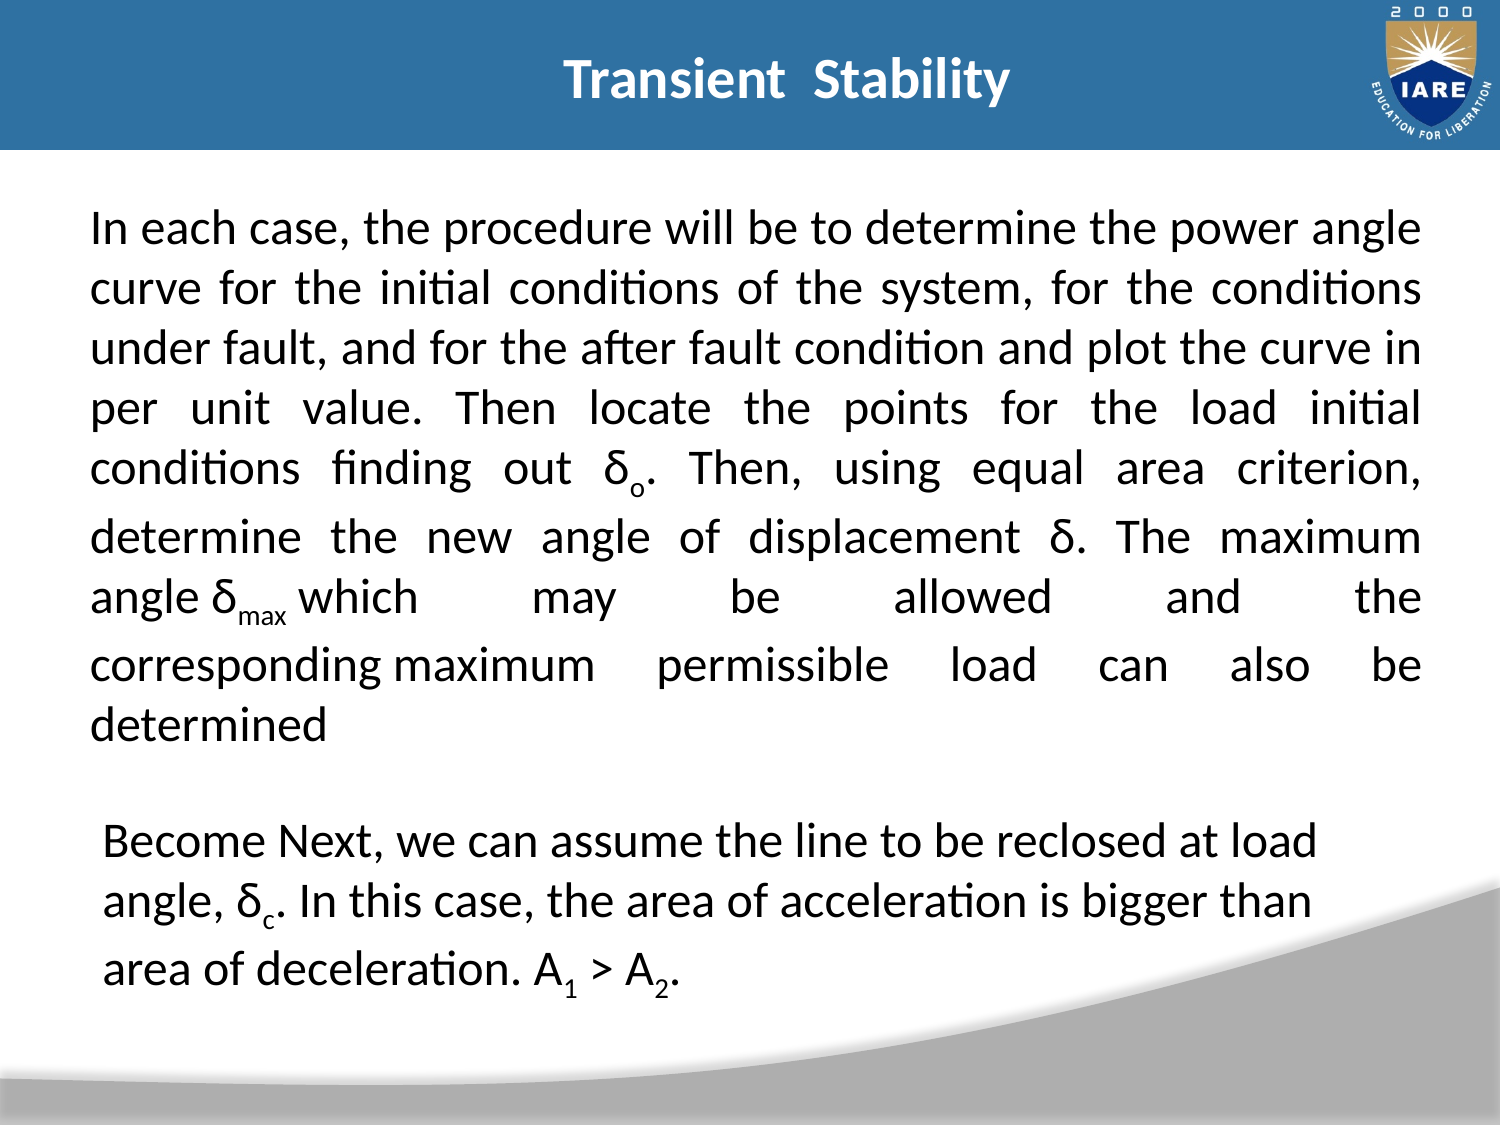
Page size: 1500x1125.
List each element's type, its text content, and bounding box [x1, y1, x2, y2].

picture [1362, 0, 1500, 148]
text_box Become Next, we can assume the line to be reclosed at load angle, δc. In this case, the area of acceleration is bigger than area of deceleration. A1 > A2. [87, 799, 1413, 1012]
text_box In each case, the procedure will be to determine the power angle curve for the initial conditions of the system, for the conditions under fault, and for the after fault condition and plot the curve in per unit value. Then locate the points for the load initial conditions finding out δo. Then, using equal area criterion, determine the new angle of displacement δ. The maximum angle δmax which may be allowed and the corresponding maximum permissible load can also be determined [74, 187, 1438, 759]
text_box Transient Stability [0, 0, 1352, 151]
